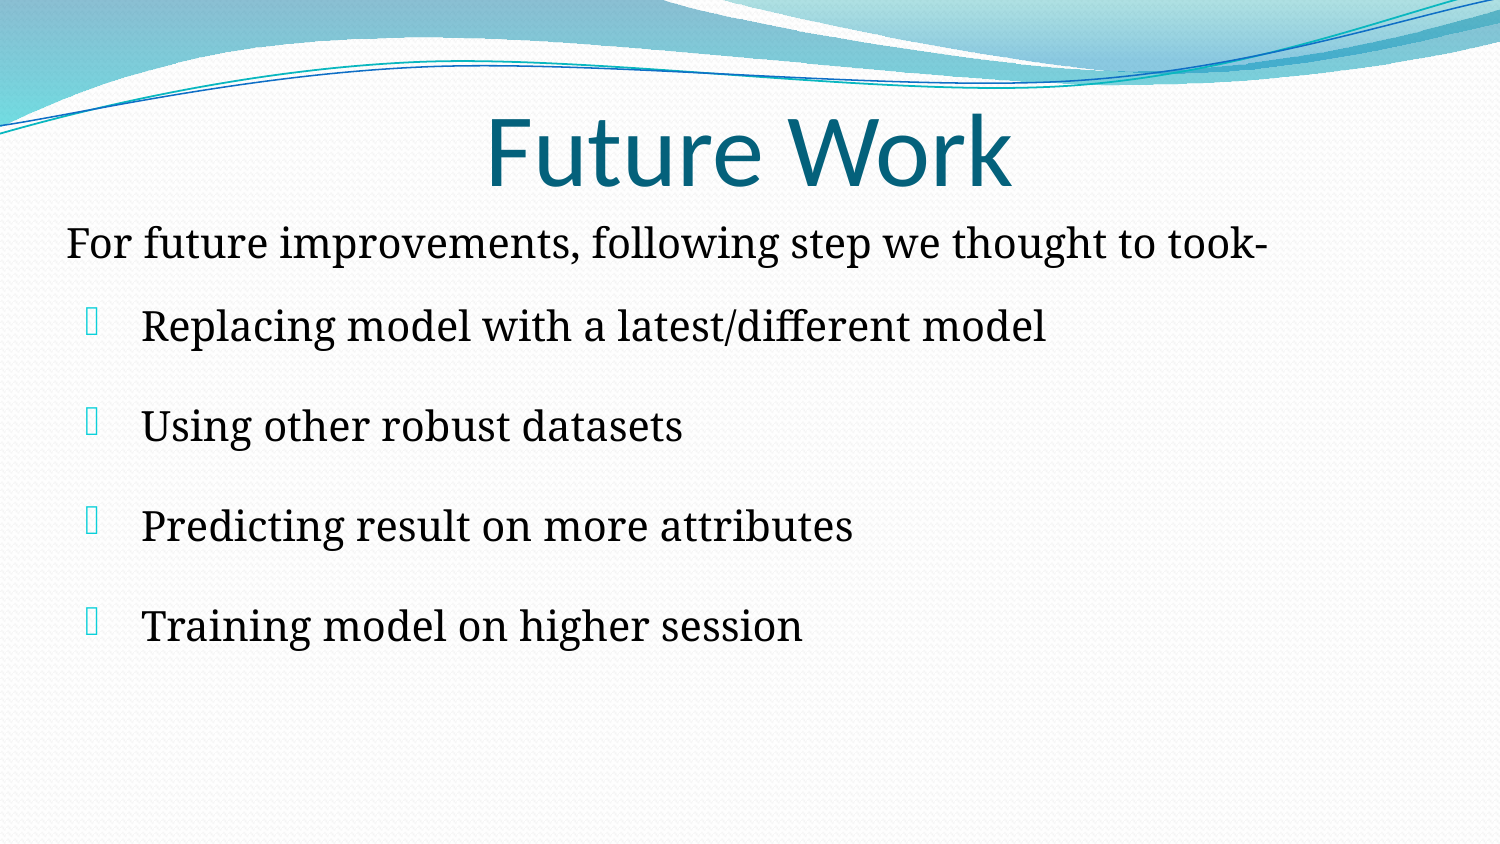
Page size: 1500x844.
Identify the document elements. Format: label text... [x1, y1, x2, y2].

title Future Work [51, 67, 1449, 167]
list For future improvements, following step we thought to took- Replacing model with a latest/different model Using other robust datasets Predicting result on more attributes Training model on higher session [51, 201, 1449, 750]
